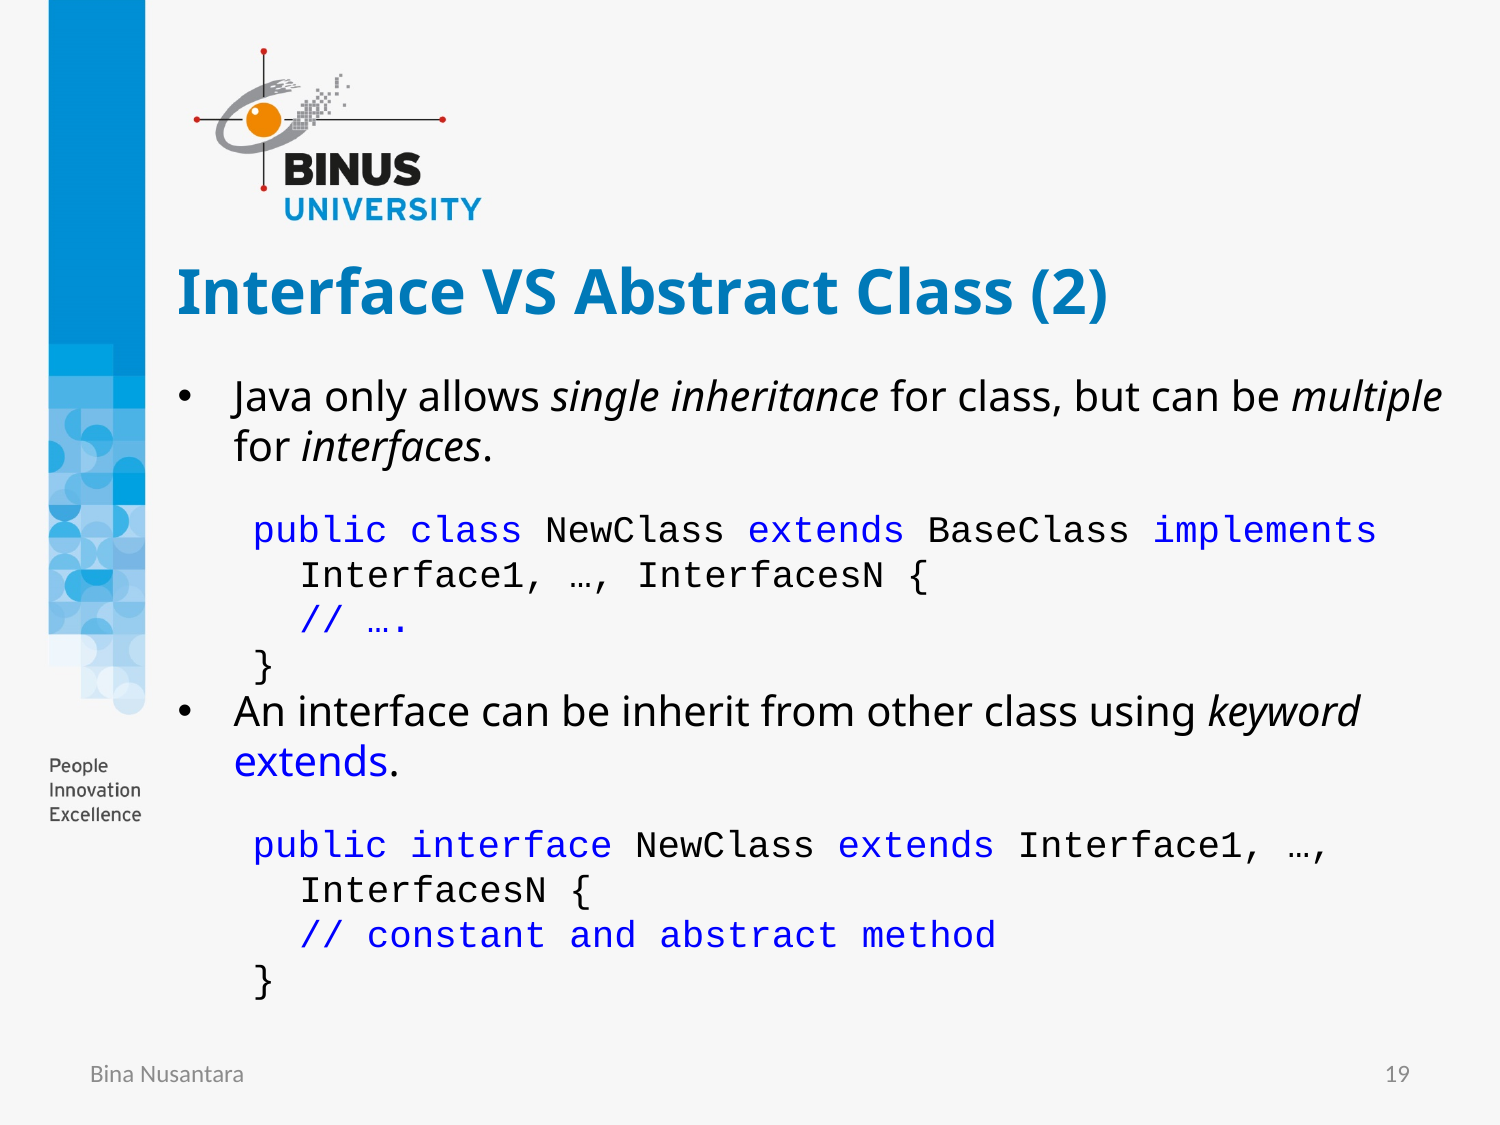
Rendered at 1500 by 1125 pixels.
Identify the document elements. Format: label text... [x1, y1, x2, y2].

list Java only allows single inheritance for class, but can be multiple for interfaces. public class NewClass extends BaseClass implements Interface1, …, InterfacesN { // …. } An interface can be inherit from other class using keyword extends. public interface NewClass extends Interface1, …, InterfacesN { // constant and abstract method } [162, 362, 1463, 1000]
slide_number 19 [1074, 1042, 1425, 1103]
picture [0, 0, 1500, 846]
title Interface VS Abstract Class (2) [162, 224, 1463, 355]
slide_number Bina Nusantara [75, 1042, 425, 1103]
